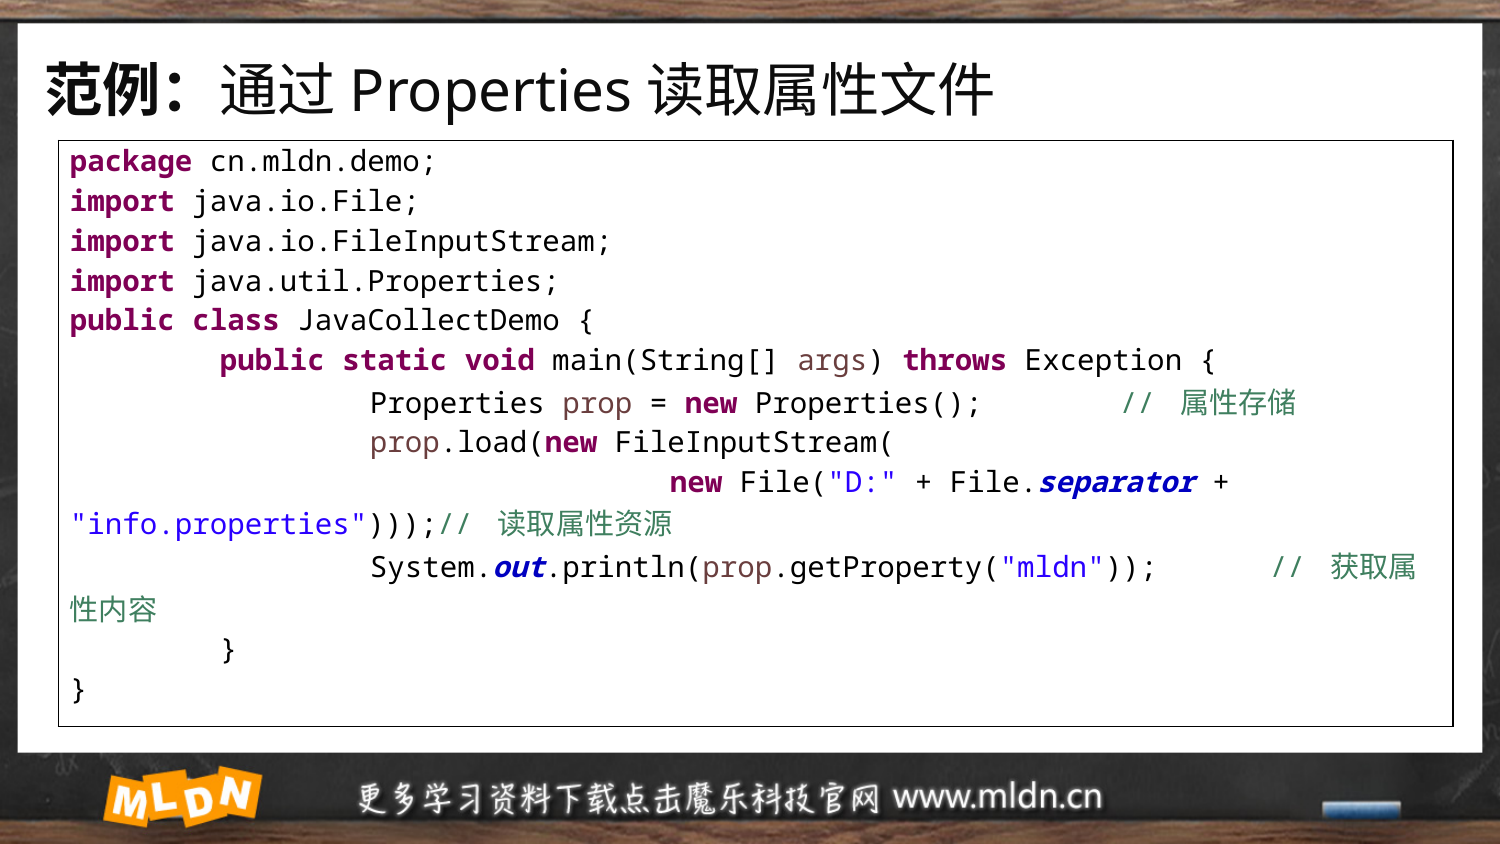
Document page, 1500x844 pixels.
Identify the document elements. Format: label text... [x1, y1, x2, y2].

title 范例：通过Properties读取属性文件 [29, 34, 1471, 141]
picture [0, 0, 1500, 844]
table_header package cn.mldn.demo; import java.io.File; import java.io.FileInputStream; import java.util.Properties; public class JavaCollectDemo { public static void main(String[] args) throws Exception { Properties prop = new Properties(); // 属性存储 prop.load(new FileInputStream( new File("D:" + File.separator + "info.properties")));// 读取属性资源 System.out.println(prop.getProperty("mldn")); // 获取属性内容 } } [59, 141, 1452, 726]
